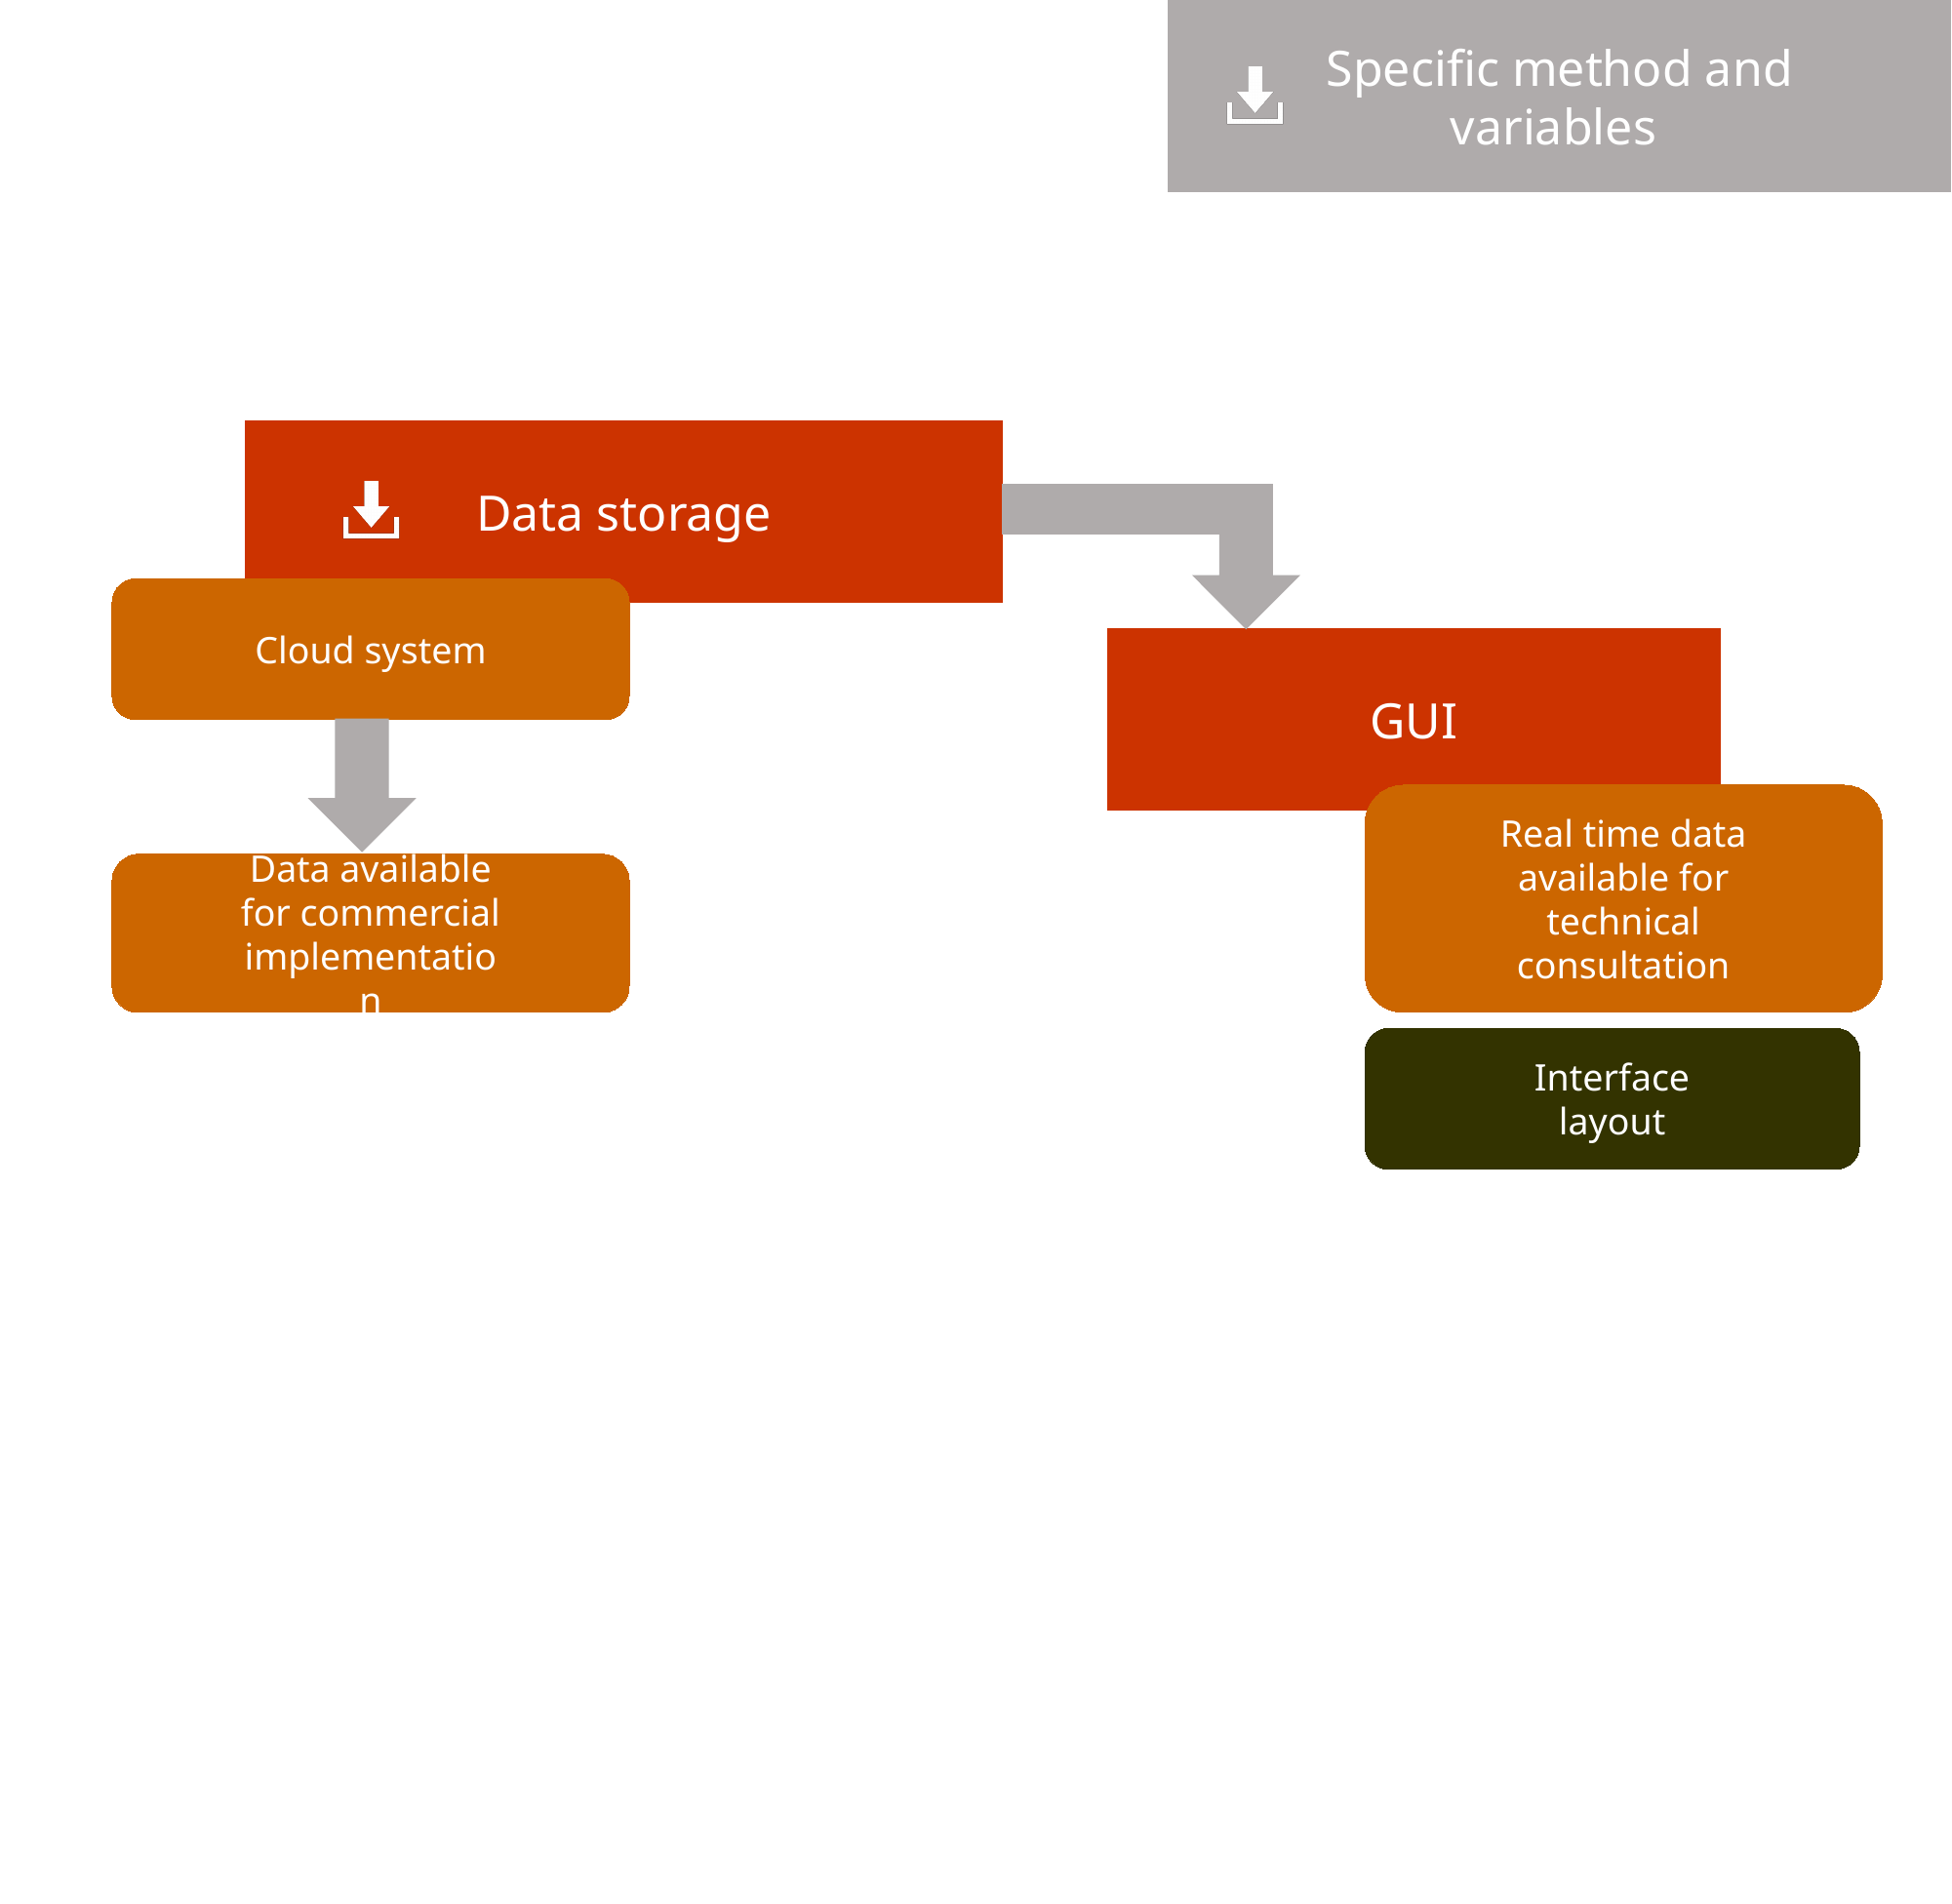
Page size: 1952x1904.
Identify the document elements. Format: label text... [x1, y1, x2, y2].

text_box Cloud system [111, 578, 630, 720]
picture [327, 466, 415, 553]
text_box Specific method and variables [1168, 0, 1951, 192]
text_box [1191, 496, 1300, 630]
text_box [307, 718, 417, 853]
text_box Data storage [244, 419, 1004, 604]
text_box [1002, 484, 1273, 535]
picture [1212, 52, 1298, 139]
text_box Data available for commercial implementation [111, 853, 630, 1012]
text_box GUI [1106, 628, 1722, 812]
text_box Interface layout [1365, 1028, 1860, 1170]
text_box Real time data available for technical consultation [1365, 784, 1883, 1012]
